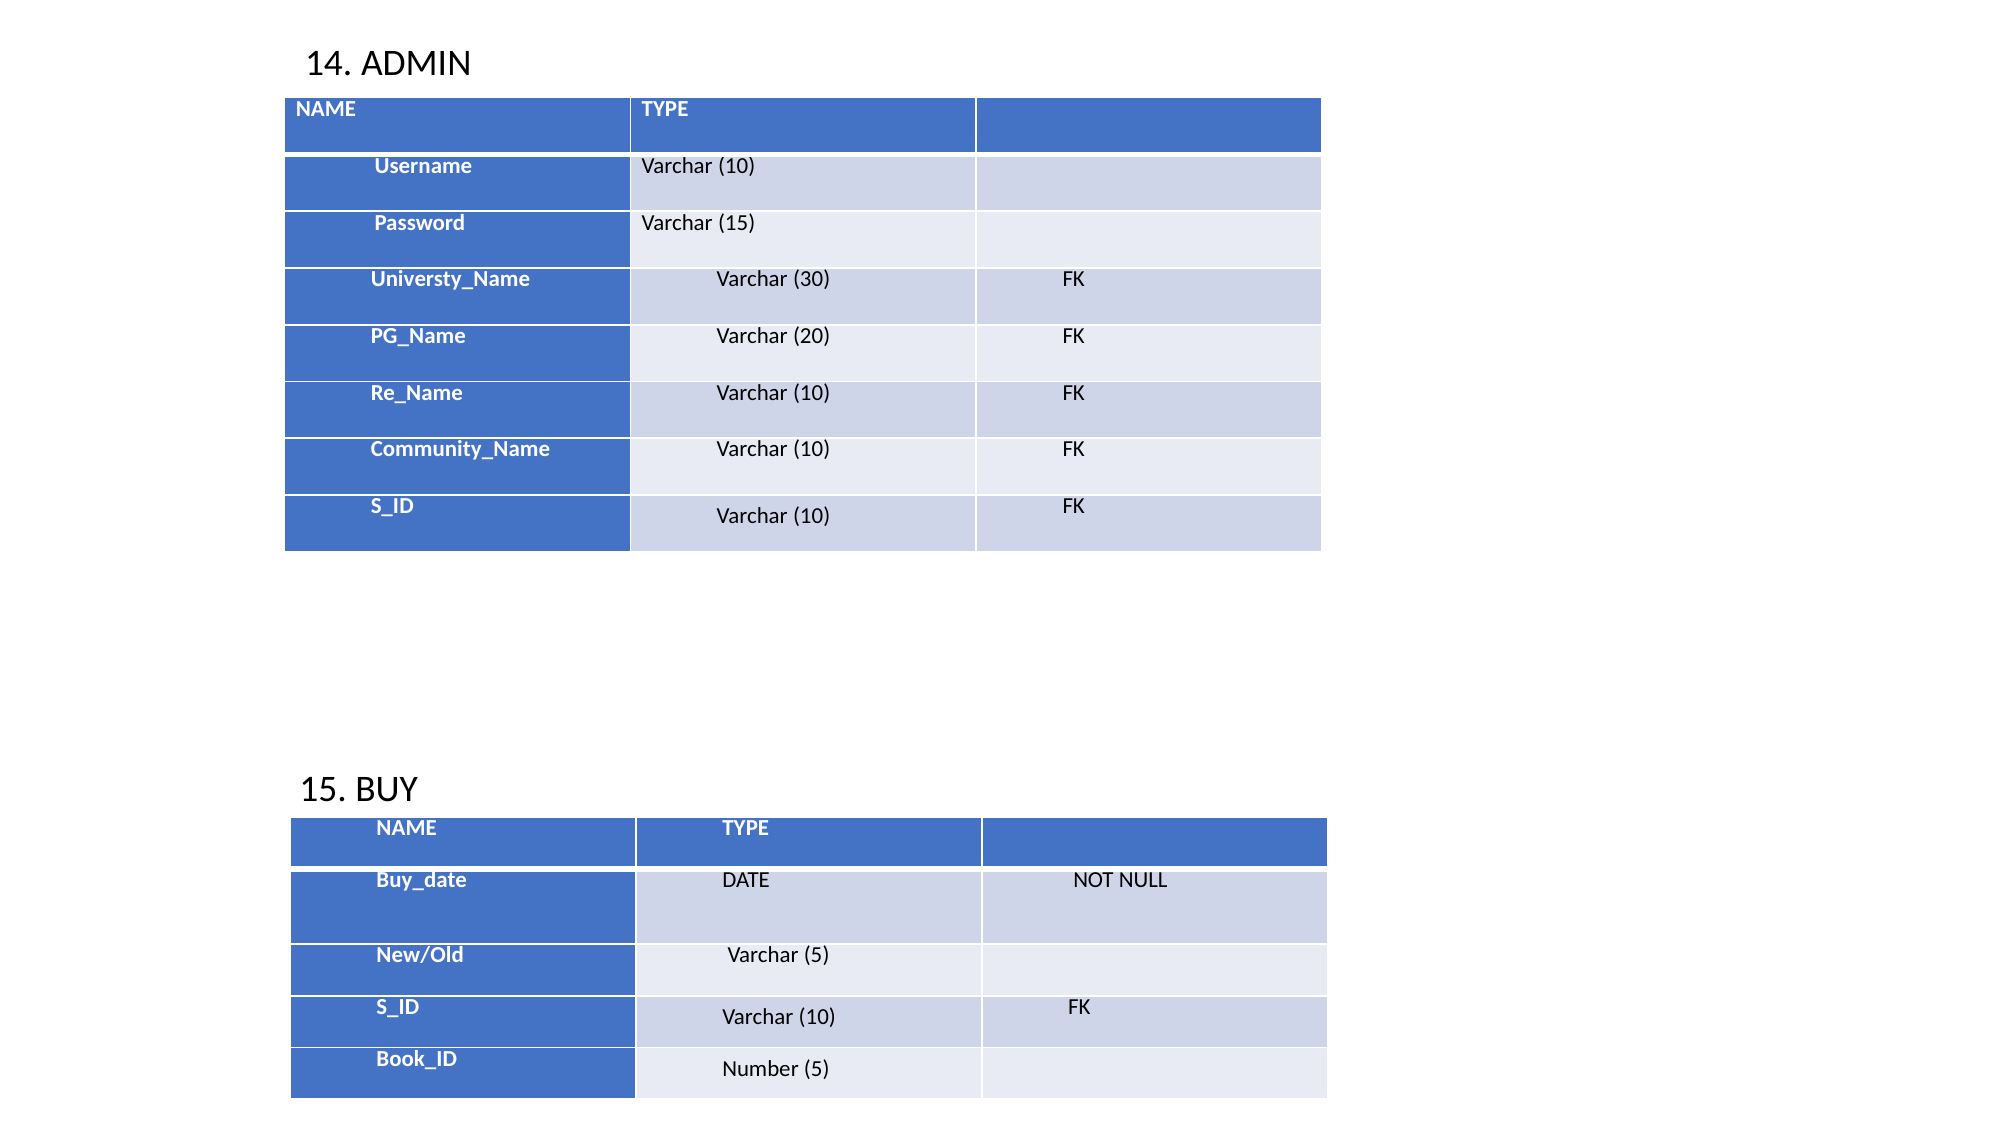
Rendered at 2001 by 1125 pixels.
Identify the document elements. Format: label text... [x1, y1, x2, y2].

table_cell FK [977, 382, 1321, 437]
table_header NAME [285, 98, 630, 152]
table_cell Password [285, 212, 630, 267]
table_cell Varchar (30) [631, 269, 975, 324]
table_cell FK [983, 997, 1327, 1047]
table_cell S_ID [285, 496, 630, 551]
table_cell FK [977, 439, 1321, 494]
table_cell PG_Name [285, 326, 630, 381]
text_box 15. BUY [284, 756, 613, 817]
table_cell FK [977, 269, 1321, 324]
table_cell Varchar (20) [631, 326, 975, 381]
table_cell Varchar (10) [631, 496, 975, 551]
table_cell Universty_Name [285, 269, 630, 324]
table_cell Varchar (5) [637, 945, 981, 995]
table_cell Varchar (10) [631, 439, 975, 494]
table_header [983, 818, 1327, 866]
table_cell [983, 945, 1327, 995]
table_cell Varchar (10) [631, 157, 975, 210]
table_cell NOT NULL [983, 872, 1327, 943]
table_cell DATE [637, 872, 981, 943]
table_cell Varchar (10) [631, 382, 975, 437]
table_cell Varchar (10) [637, 997, 981, 1047]
table_cell [977, 212, 1321, 267]
table_header [977, 98, 1321, 152]
table_header TYPE [631, 98, 975, 152]
table_cell Username [285, 157, 630, 210]
table_cell Community_Name [285, 439, 630, 494]
table_cell New/Old [291, 945, 635, 995]
table_cell Varchar (15) [631, 212, 975, 267]
table_header NAME [291, 818, 635, 866]
table_cell FK [977, 326, 1321, 381]
table_cell Re_Name [285, 382, 630, 437]
table_cell [977, 157, 1321, 210]
table_cell FK [977, 496, 1321, 551]
table_header TYPE [637, 818, 981, 866]
text_box 14. ADMIN [290, 30, 630, 91]
table_cell Buy_date [291, 872, 635, 943]
table_cell Number (5) [637, 1048, 981, 1098]
table_cell [983, 1048, 1327, 1098]
table_cell Book_ID [291, 1048, 635, 1098]
table_cell S_ID [291, 997, 635, 1047]
